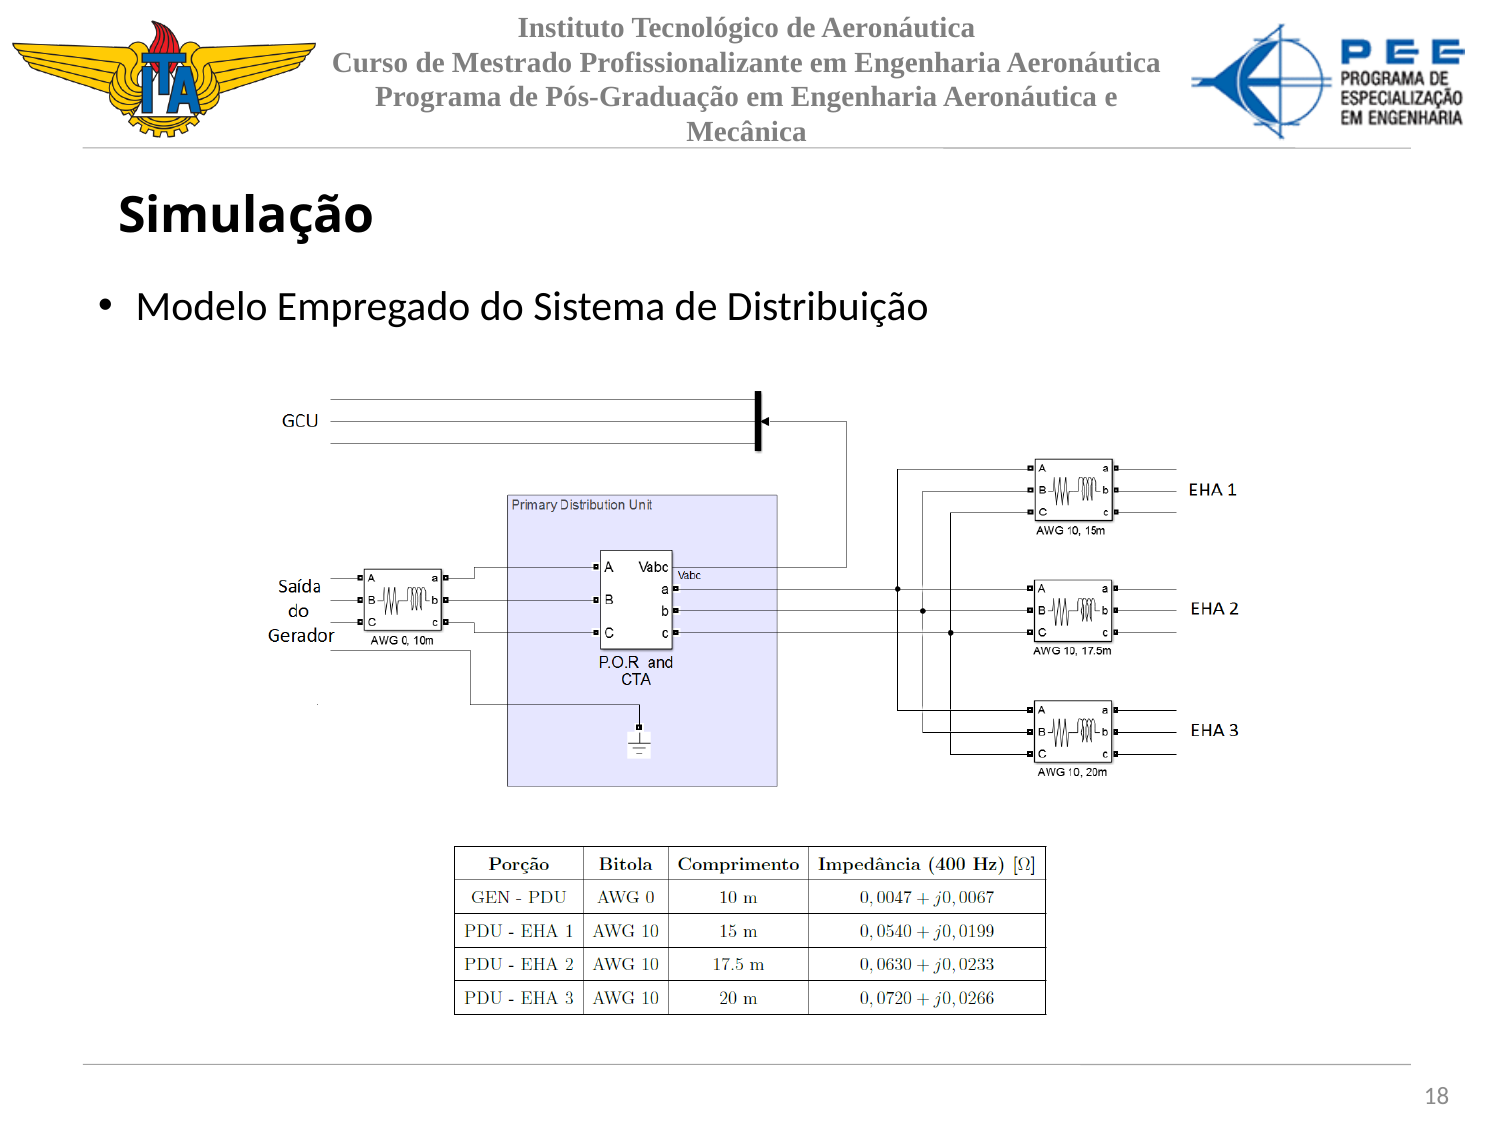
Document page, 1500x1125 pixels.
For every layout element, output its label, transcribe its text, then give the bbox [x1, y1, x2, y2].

picture [452, 844, 1048, 1017]
list Modelo Empregado do Sistema de Distribuição [83, 276, 1411, 1054]
picture [252, 382, 1248, 803]
picture [12, 20, 316, 138]
slide_number 18 [1127, 1064, 1465, 1124]
title Simulação [103, 177, 1397, 256]
text_box Instituto Tecnológico de Aeronáutica Curso de Mestrado Profissionalizante em Engenharia Aeronáutica Programa de Pós-Graduação em Engenharia Aeronáutica e Mecânica [312, 0, 1182, 156]
picture [1191, 23, 1465, 141]
